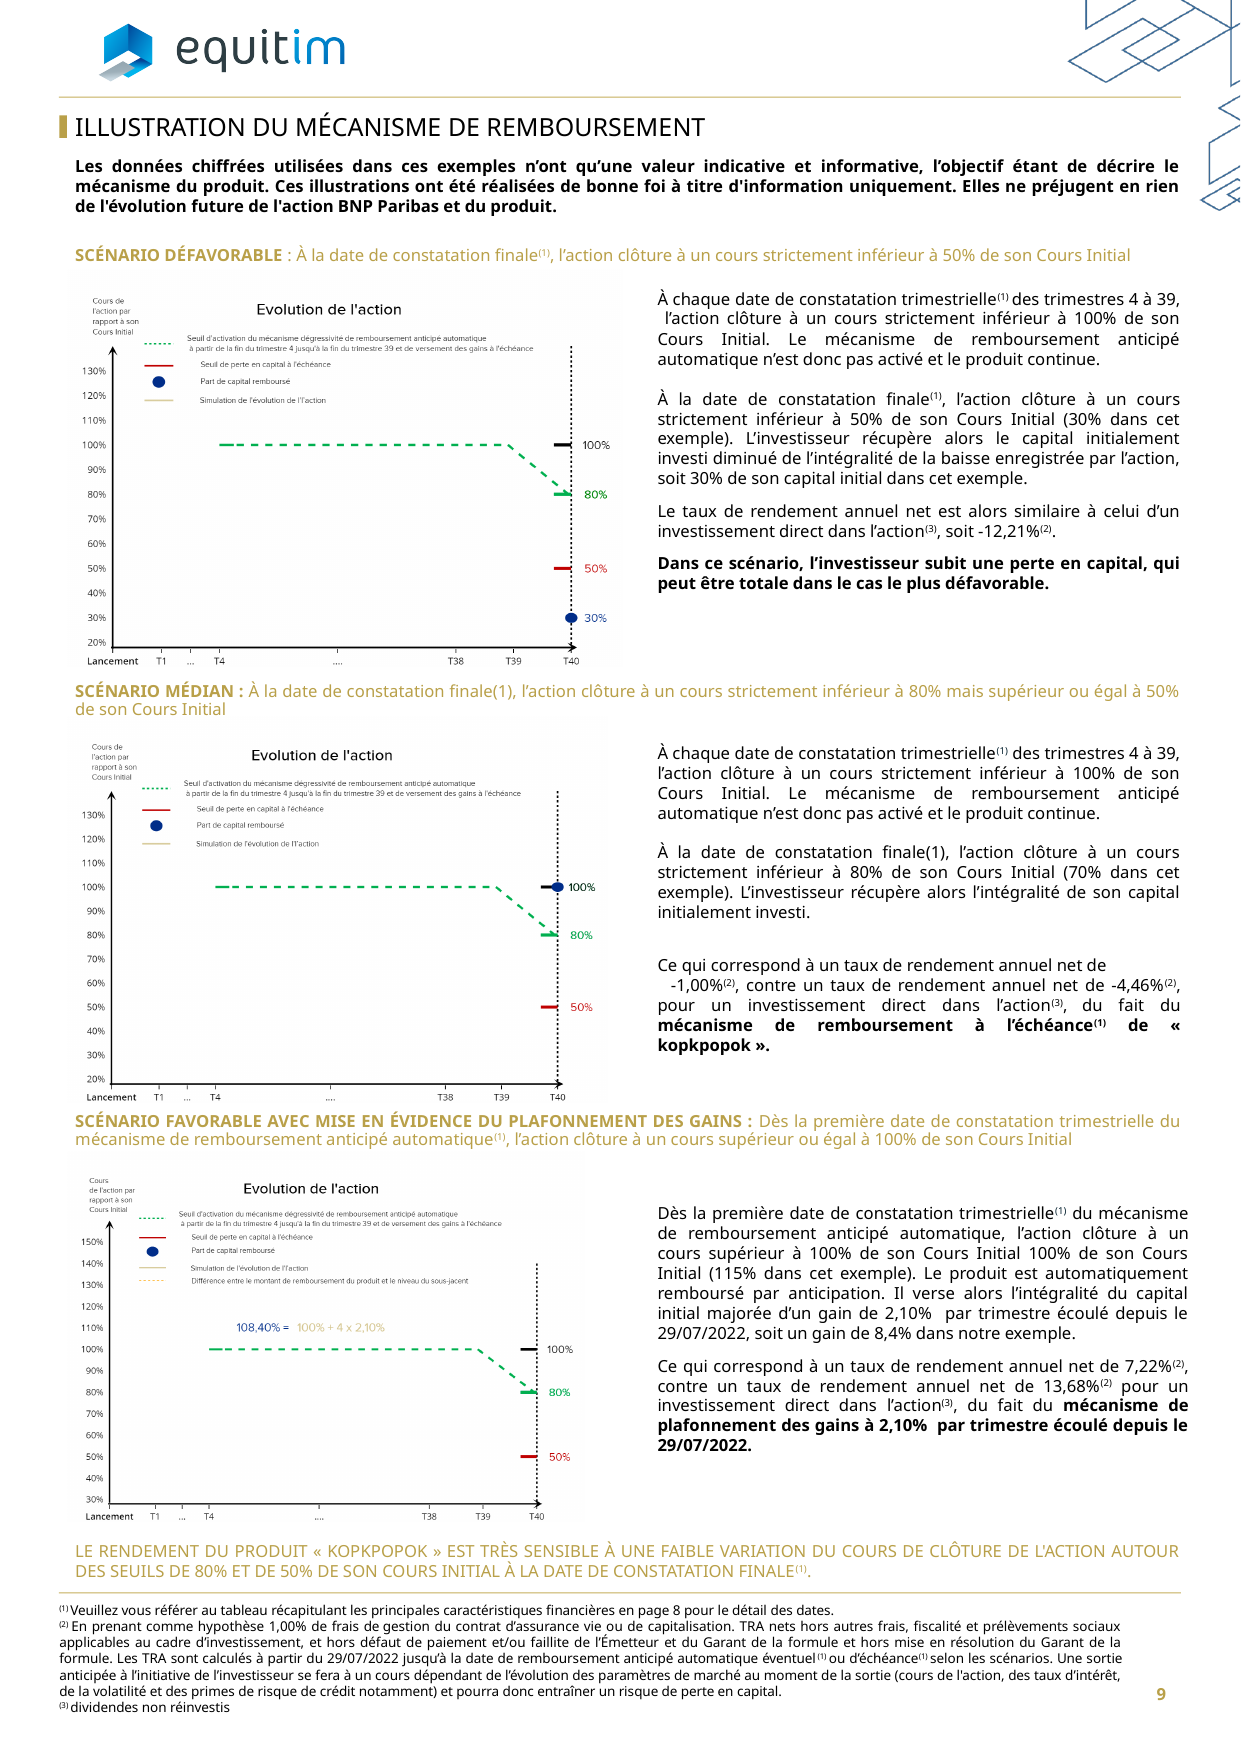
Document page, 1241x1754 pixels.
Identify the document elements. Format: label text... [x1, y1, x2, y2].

text_box [59, 115, 67, 138]
slide_number 9 [1122, 1664, 1182, 1728]
text_box À chaque date de constatation trimestrielle(1) des trimestres 4 à 39, l’action clôture à un cours strictement inférieur à 100% de son Cours Initial. Le mécanisme de remboursement anticipé automatique n’est donc pas activé et le produit continue. À la date de constatation finale(1), l’action clôture à un cours strictement inférieur à 50% de son Cours Initial (30% dans cet exemple). L’investisseur récupère alors le capital initialement investi diminué de l’intégralité de la baisse enregistrée par l’action, soit 30% de son capital initial dans cet exemple. Le taux de rendement annuel net est alors similaire à celui d’un investissement direct dans l’action(3), soit -12,21%(2). Dans ce scénario, l’investisseur subit une perte en capital, qui peut être totale dans le cas le plus défavorable. [657, 288, 1181, 594]
text_box (1) Veuillez vous référer au tableau récapitulant les principales caractéristiques financières en page 8 pour le détail des dates. (2) En prenant comme hypothèse 1,00% de frais de gestion du contrat d’assurance vie ou de capitalisation. TRA nets hors autres frais, fiscalité et prélèvements sociaux applicables au cadre d’investissement, et hors défaut de paiement et/ou faillite de l’Émetteur et du Garant de la formule et hors mise en résolution du Garant de la formule. Les TRA sont calculés à partir du 29/07/2022 jusqu’à la date de remboursement anticipé automatique éventuel(1) ou d’échéance(1) selon les scénarios. Une sortie anticipée à l’initiative de l’investisseur se fera à un cours dépendant de l’évolution des paramètres de marché au moment de la sortie (cours de l'action, des taux d’intérêt, de la volatilité et des primes de risque de crédit notamment) et pourra donc entraîner un risque de perte en capital. (3) dividendes non réinvestis [59, 1601, 1123, 1716]
picture [77, 3, 367, 97]
picture [67, 269, 623, 667]
text_box [608, 812, 768, 873]
text_box ILLUSTRATION DU MÉCANISME DE REMBOURSEMENT [75, 109, 1192, 148]
text_box [585, 1299, 764, 1361]
picture [1067, 0, 1241, 211]
text_box Les données chiffrées utilisées dans ces exemples n’ont qu’une valeur indicative et informative, l’objectif étant de décrire le mécanisme du produit. Ces illustrations ont été réalisées de bonne foi à titre d'information uniquement. Elles ne préjugent en rien de l'évolution future de l'action BNP Paribas et du produit. [75, 156, 1181, 217]
text_box À chaque date de constatation trimestrielle(1) des trimestres 4 à 39, l’action clôture à un cours strictement inférieur à 100% de son Cours Initial. Le mécanisme de remboursement anticipé automatique n’est donc pas activé et le produit continue. À la date de constatation finale(1), l’action clôture à un cours strictement inférieur à 80% de son Cours Initial (70% dans cet exemple). L’investisseur récupère alors l’intégralité de son capital initialement investi. Ce qui correspond à un taux de rendement annuel net de -1,00%(2), contre un taux de rendement annuel net de -4,46%(2), pour un investissement direct dans l’action(3), du fait du mécanisme de remboursement à l’échéance(1) de « kopkpopok ». [657, 742, 1181, 1055]
text_box SCÉNARIO MÉDIAN : À la date de constatation finale(1), l’action clôture à un cours strictement inférieur à 80% mais supérieur ou égal à 50% de son Cours Initial [75, 682, 1181, 719]
text_box LE RENDEMENT DU PRODUIT « kopkpopok » EST TRÈS SENSIBLE À UNE FAIBLE VARIATION DU cours DE CLÔTURE de l'action AUTOUR DES SEUILS DE 80% ET DE 50% DE SON Cours Initial à la date de constatation finale(1). [75, 1533, 1181, 1587]
text_box [623, 396, 793, 457]
text_box SCÉNARIO DÉFAVORABLE : À la date de constatation finale(1), l’action clôture à un cours strictement inférieur à 50% de son Cours Initial [75, 244, 1181, 265]
picture [67, 716, 608, 1103]
text_box Dès la première date de constatation trimestrielle(1) du mécanisme de remboursement anticipé automatique, l’action clôture à un cours supérieur à 100% de son Cours Initial 100% de son Cours Initial (115% dans cet exemple). Le produit est automatiquement remboursé par anticipation. Il verse alors l’intégralité du capital initial majorée d’un gain de 2,10% par trimestre écoulé depuis le 29/07/2022, soit un gain de 8,4% dans notre exemple. Ce qui correspond à un taux de rendement annuel net de 7,22%(2), contre un taux de rendement annuel net de 13,68%(2) pour un investissement direct dans l’action(3), du fait du mécanisme de plafonnement des gains à 2,10% par trimestre écoulé depuis le 29/07/2022. [657, 1203, 1189, 1456]
picture [67, 1151, 585, 1522]
text_box SCÉNARIO FAVORABLE AVEC MISE EN ÉVIDENCE DU PLAFONNEMENT DES GAINS : Dès la première date de constatation trimestrielle du mécanisme de remboursement anticipé automatique(1), l’action clôture à un cours supérieur ou égal à 100% de son Cours Initial [75, 1113, 1181, 1150]
